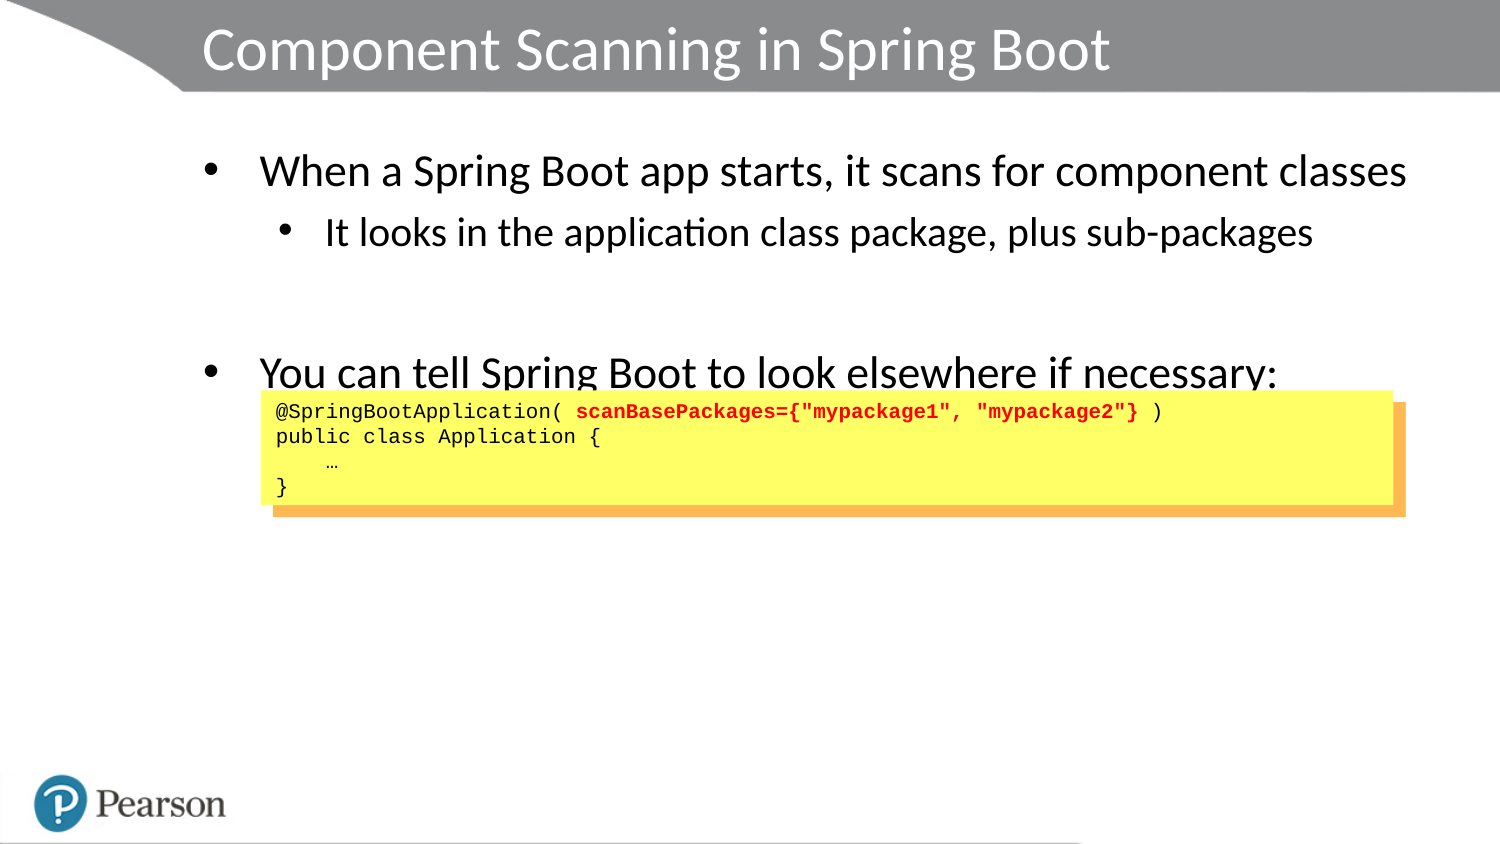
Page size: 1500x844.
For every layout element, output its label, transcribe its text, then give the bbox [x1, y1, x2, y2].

list When a Spring Boot app starts, it scans for component classes It looks in the application class package, plus sub-packages You can tell Spring Boot to look elsewhere if necessary: [188, 133, 1425, 716]
text_box @SpringBootApplication( scanBasePackages={"mypackage1", "mypackage2"} ) public class Application { … } [260, 390, 1394, 506]
title Component Scanning in Spring Boot [187, 0, 1426, 93]
picture [0, 0, 1500, 844]
